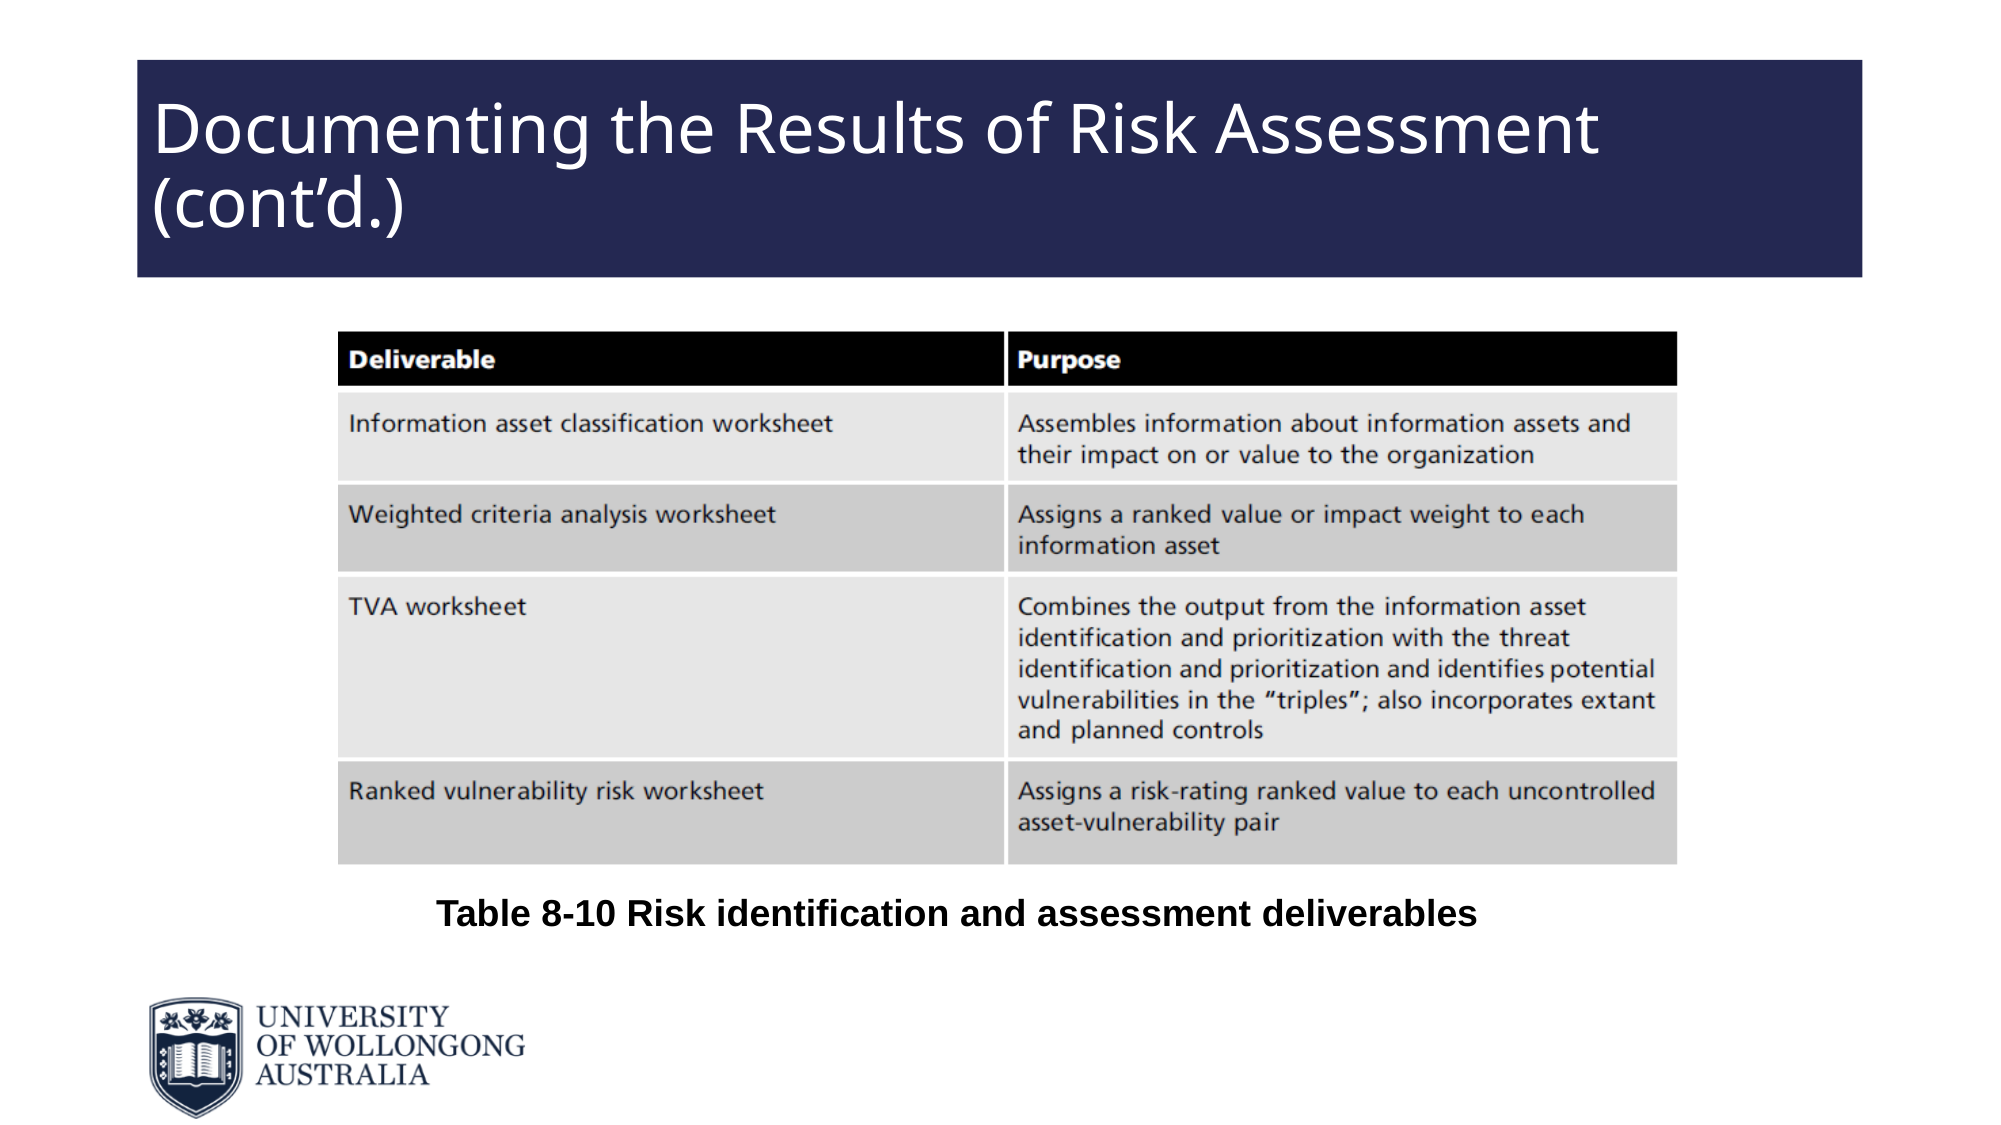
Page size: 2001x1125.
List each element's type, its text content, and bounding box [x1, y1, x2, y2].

picture [338, 329, 1680, 871]
picture [137, 987, 548, 1125]
footer Table 8-10 Risk identification and assessment deliverables [421, 881, 1539, 942]
title Documenting the Results of Risk Assessment (cont’d.) [137, 59, 1863, 278]
